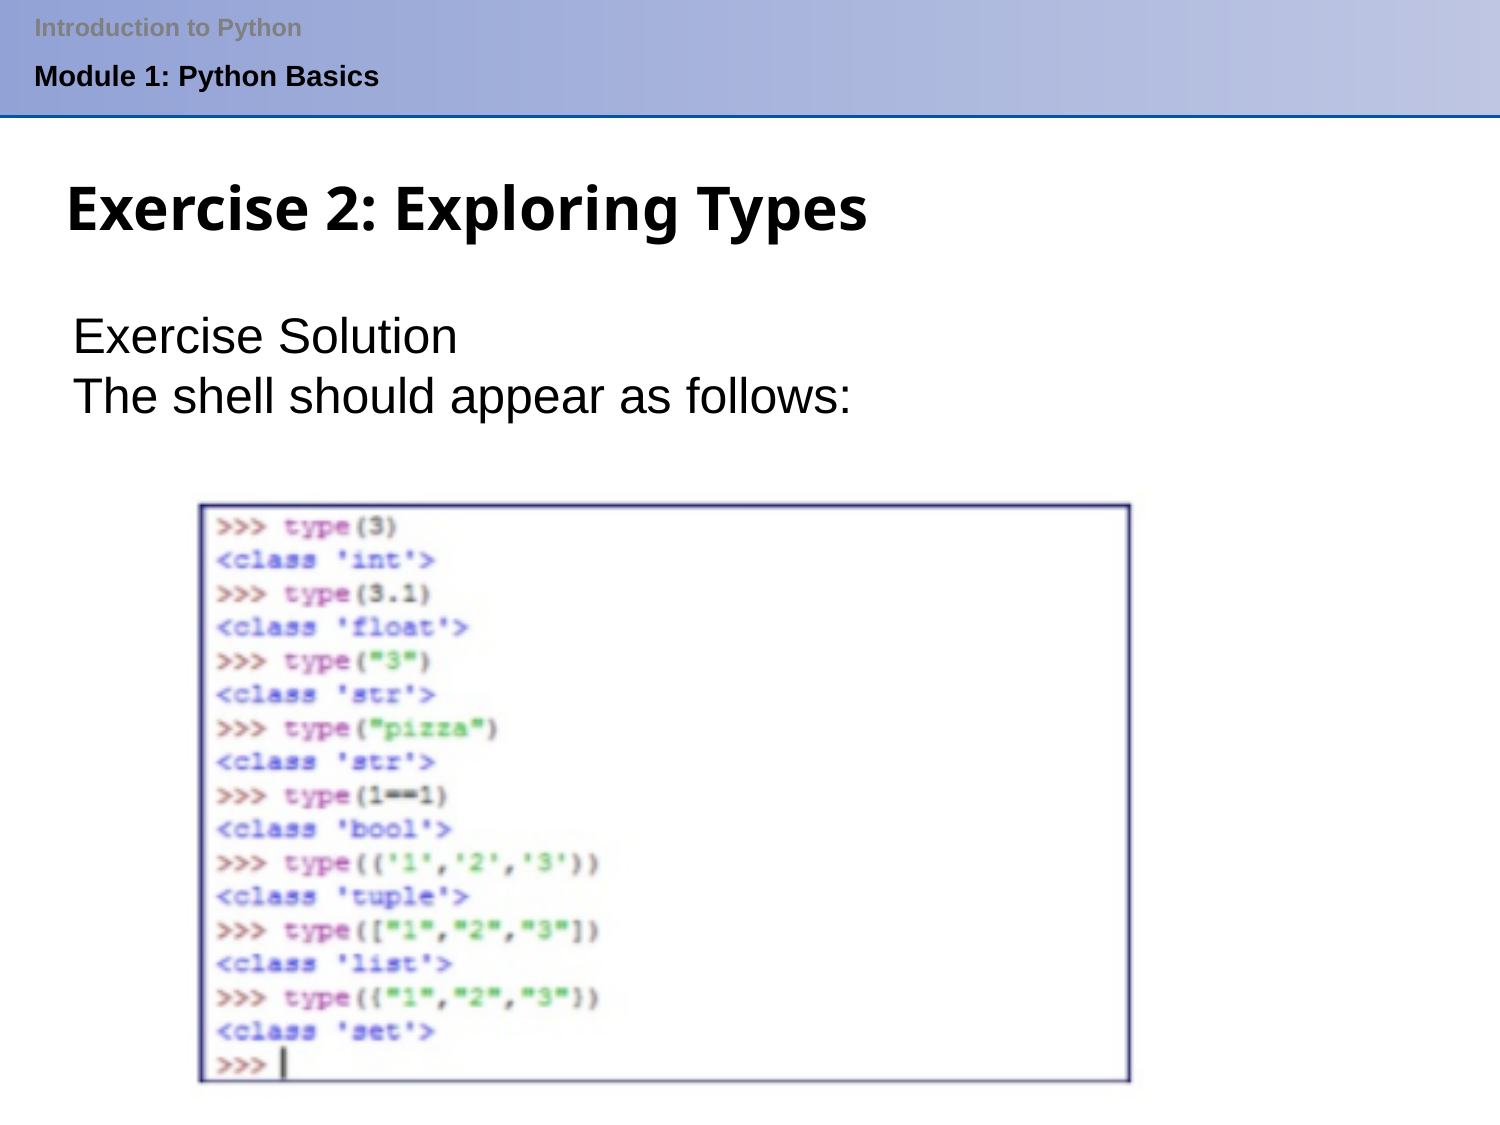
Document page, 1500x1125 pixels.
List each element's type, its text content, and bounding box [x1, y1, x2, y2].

list Module 1: Python Basics [18, 49, 888, 94]
list Introduction to Python [19, 3, 813, 45]
picture [187, 491, 1154, 1101]
text_box Exercise Solution The shell should appear as follows: [57, 295, 1449, 911]
text_box Exercise 2: Exploring Types [50, 162, 1214, 250]
